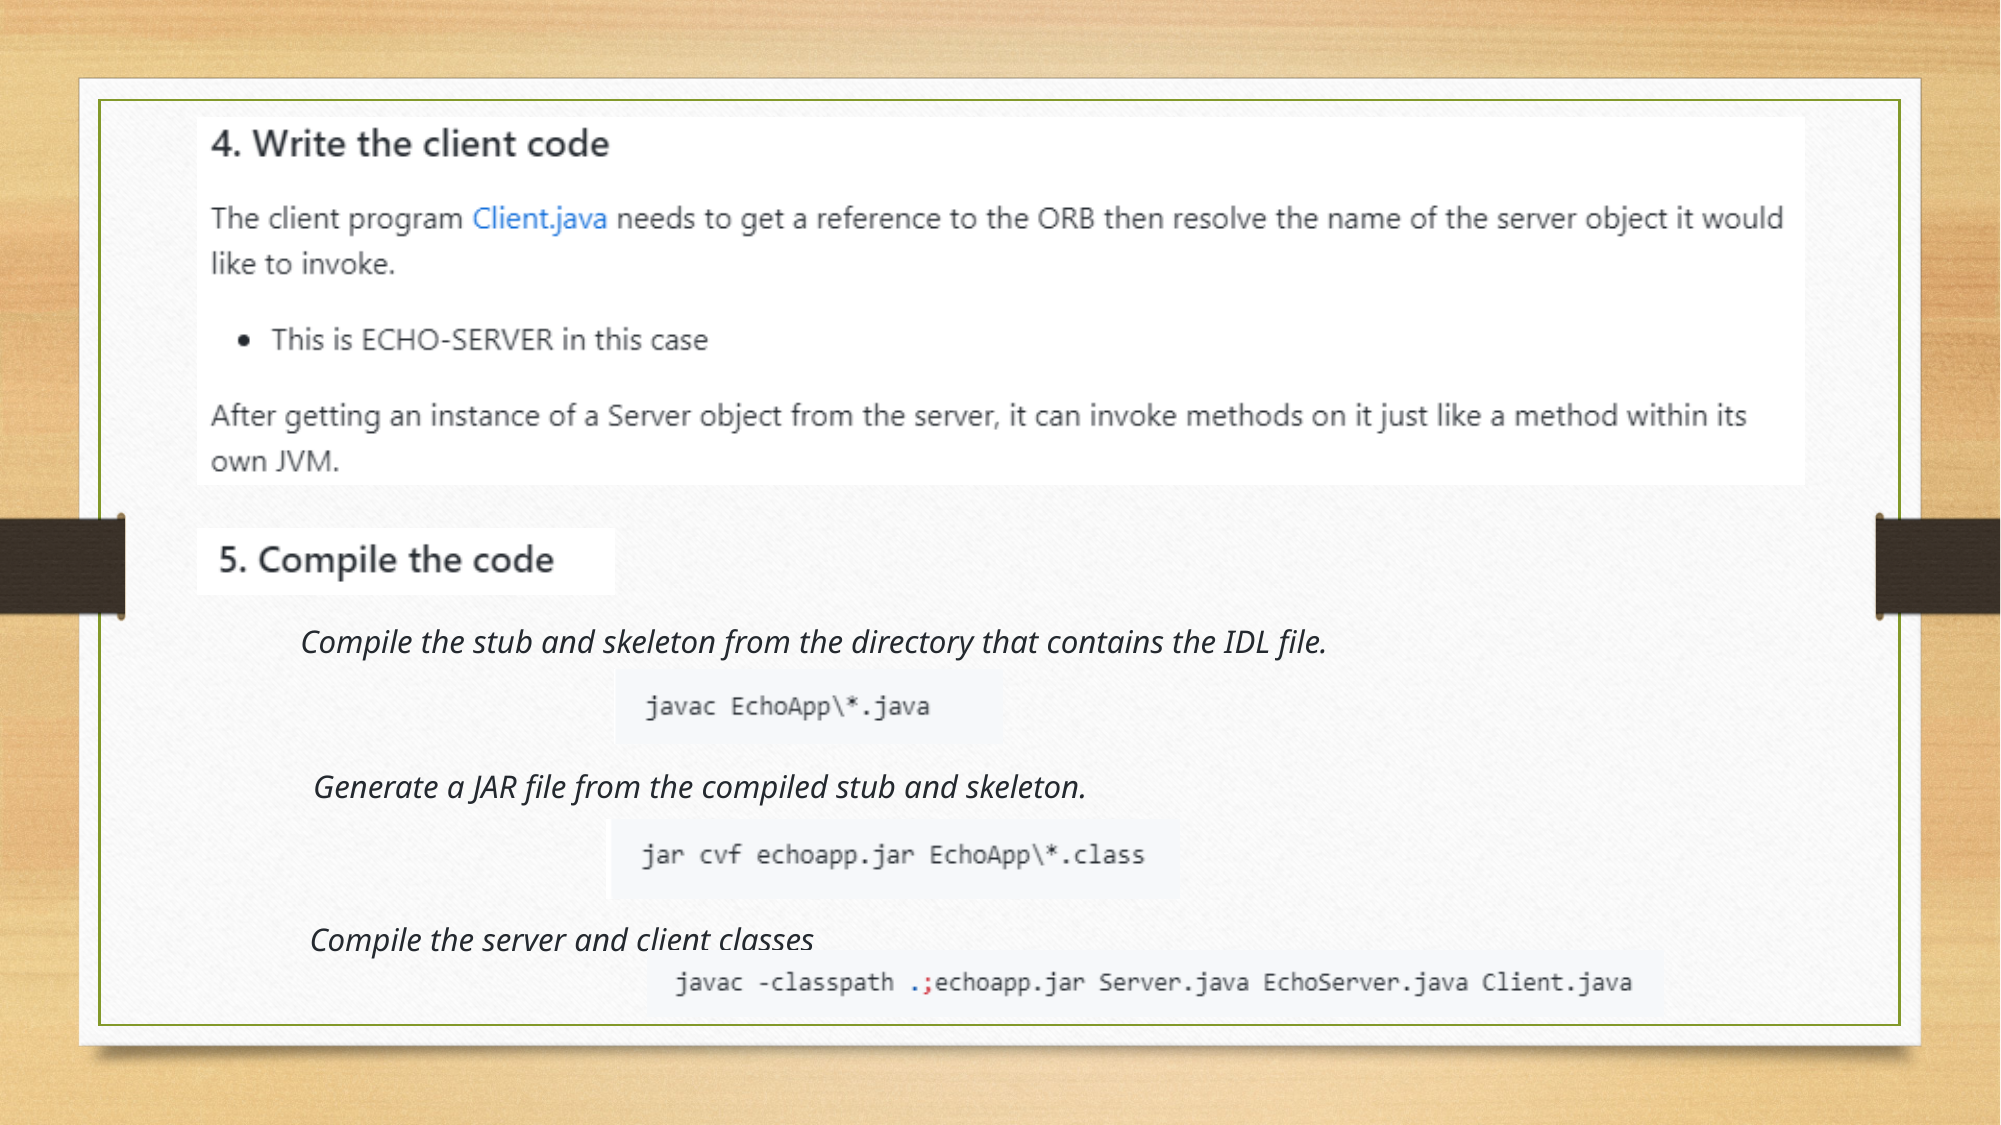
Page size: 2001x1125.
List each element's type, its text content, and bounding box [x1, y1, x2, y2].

text_box Generate a JAR file from the compiled stub and skeleton. [298, 759, 1104, 813]
text_box Compile the stub and skeleton from the directory that contains the IDL file. [285, 614, 1682, 667]
text_box Compile the server and client classes [294, 912, 831, 965]
picture [0, 0, 2001, 1125]
